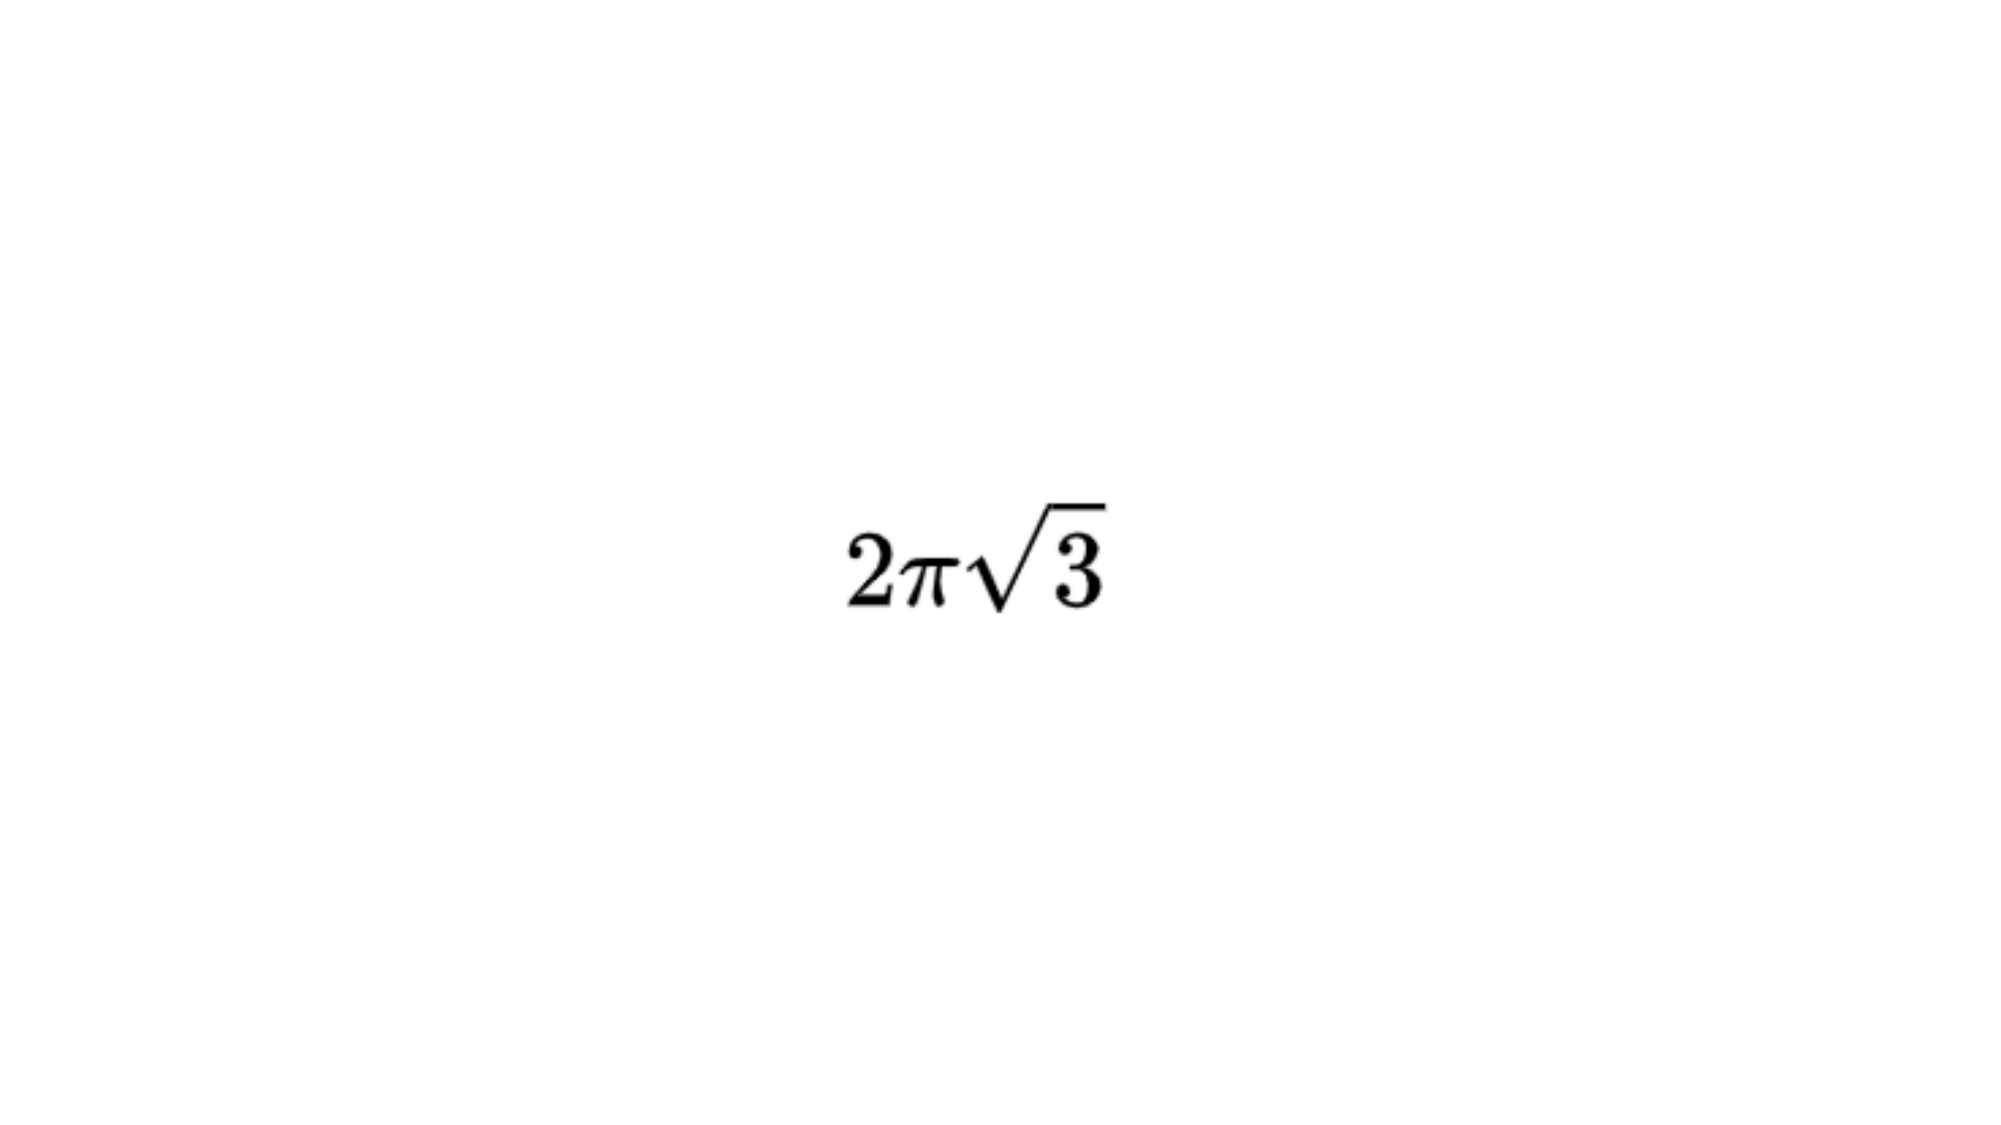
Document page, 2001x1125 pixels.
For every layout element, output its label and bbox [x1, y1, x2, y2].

list [818, 458, 1182, 660]
